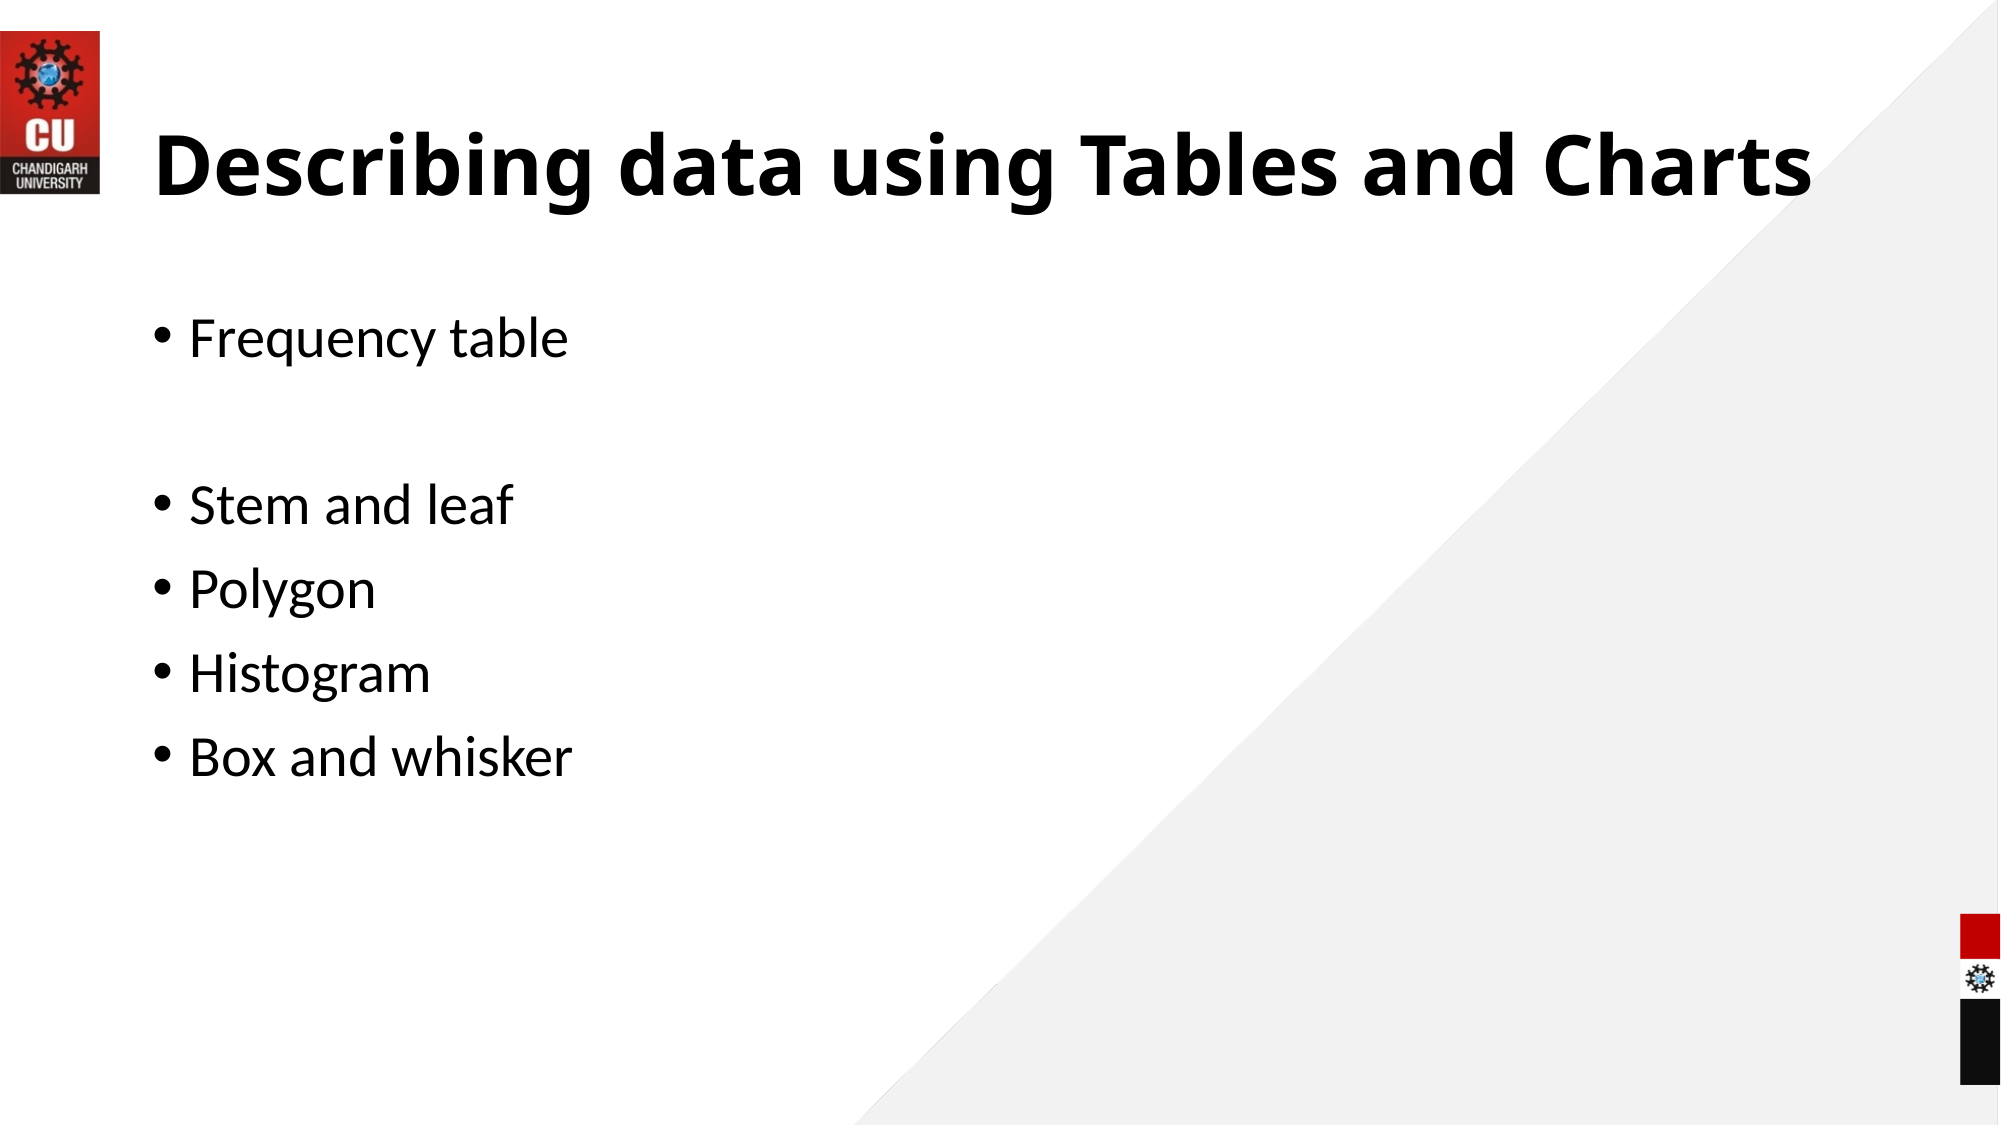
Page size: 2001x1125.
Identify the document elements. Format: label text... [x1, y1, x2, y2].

picture [0, 0, 2001, 1125]
title Describing data using Tables and Charts [137, 59, 1863, 278]
list Frequency table Stem and leaf Polygon Histogram Box and whisker [137, 299, 1863, 1014]
